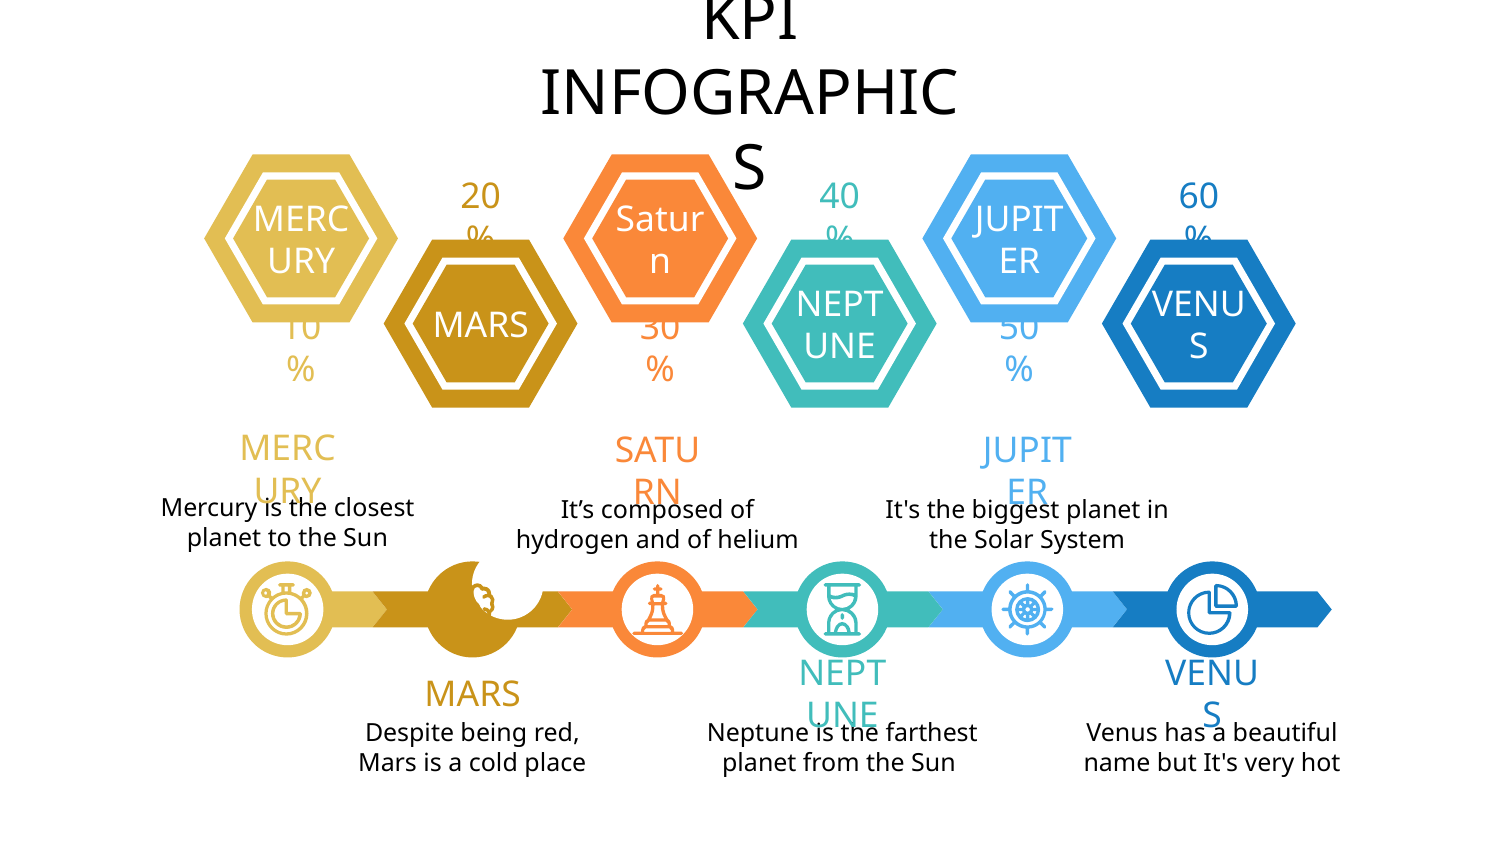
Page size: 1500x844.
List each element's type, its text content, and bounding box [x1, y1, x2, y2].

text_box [116, 444, 459, 658]
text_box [1041, 561, 1384, 777]
title KPI INFOGRAPHICS [510, 59, 990, 121]
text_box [203, 154, 399, 366]
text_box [563, 154, 758, 366]
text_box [856, 446, 1199, 658]
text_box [742, 196, 937, 408]
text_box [383, 196, 578, 408]
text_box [1101, 196, 1296, 408]
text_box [671, 561, 1014, 777]
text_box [922, 154, 1117, 366]
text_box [301, 548, 644, 777]
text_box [486, 446, 829, 658]
